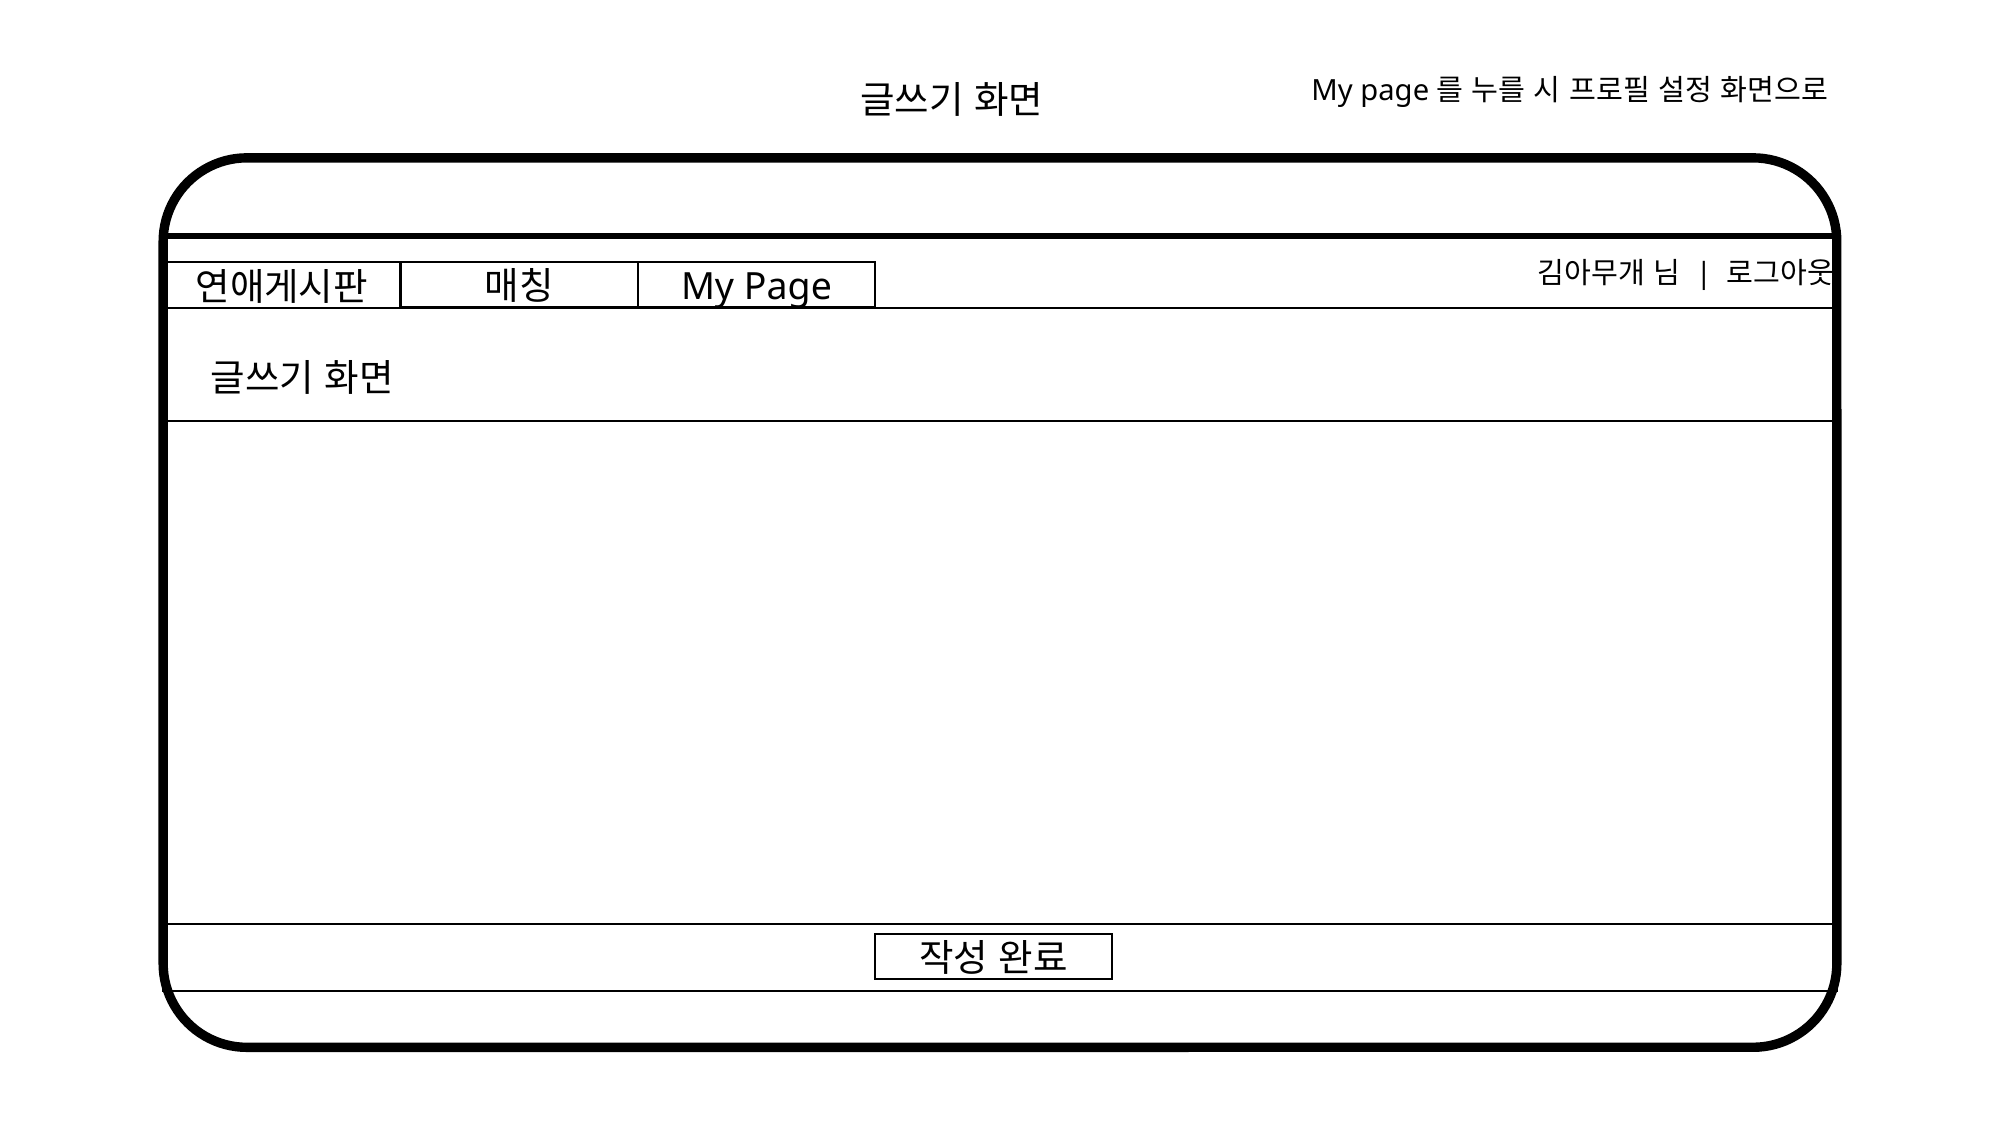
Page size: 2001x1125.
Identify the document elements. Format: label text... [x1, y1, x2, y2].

text_box 연애게시판 [162, 261, 401, 309]
text_box [162, 156, 1838, 307]
text_box 매칭 [399, 261, 637, 308]
text_box 글쓰기 화면 [845, 68, 1058, 129]
text_box 글쓰기 화면 [195, 346, 409, 406]
text_box My page를 누를 시 프로필 설정 화면으로 [1296, 64, 1844, 114]
text_box [167, 992, 1833, 1049]
text_box 김아무개 님 | 로그아웃 [1522, 246, 1850, 297]
text_box [162, 307, 1838, 992]
text_box My Page [637, 261, 876, 308]
text_box 작성 완료 [874, 933, 1113, 980]
